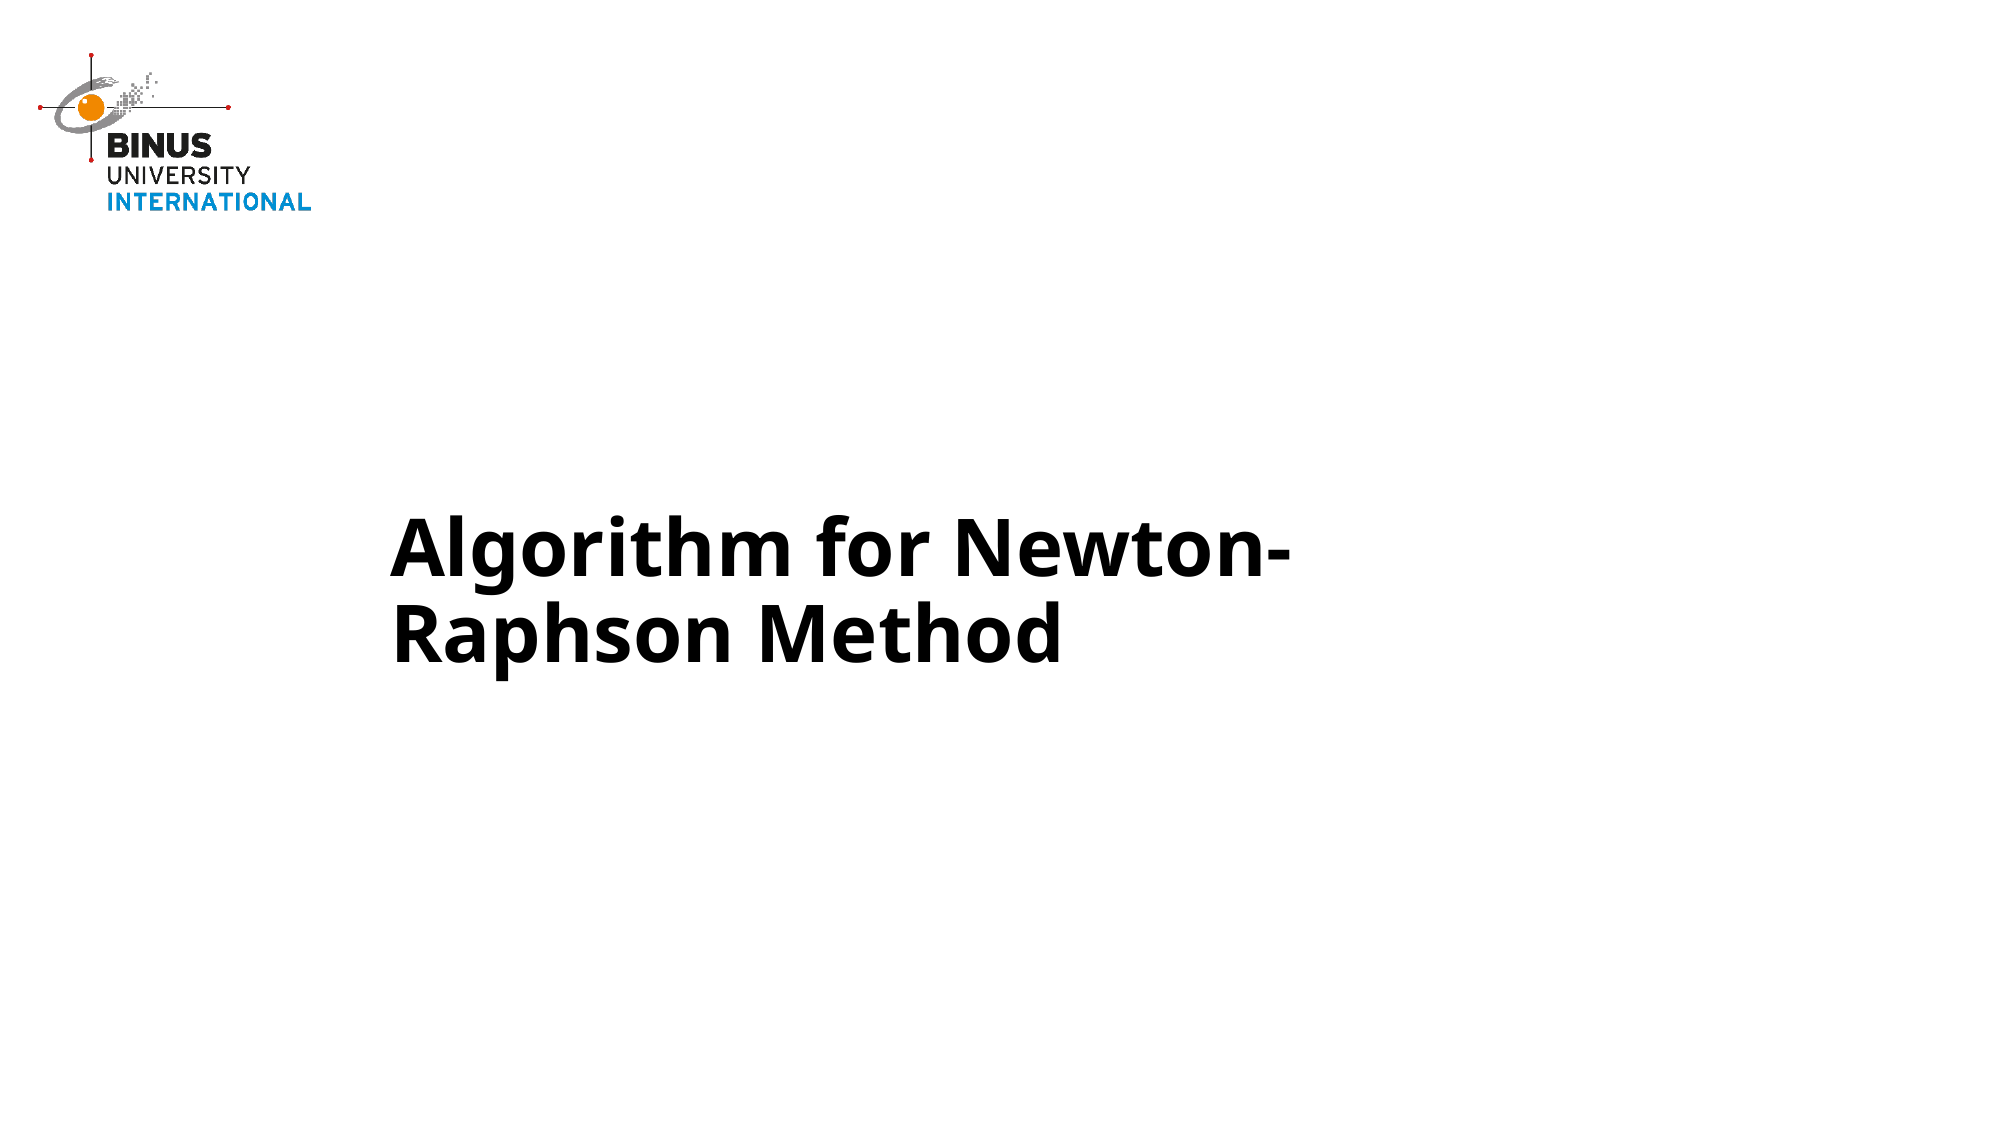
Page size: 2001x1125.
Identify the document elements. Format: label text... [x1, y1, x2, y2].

picture [0, 0, 348, 269]
title Algorithm for Newton-Raphson Method [375, 500, 1654, 688]
